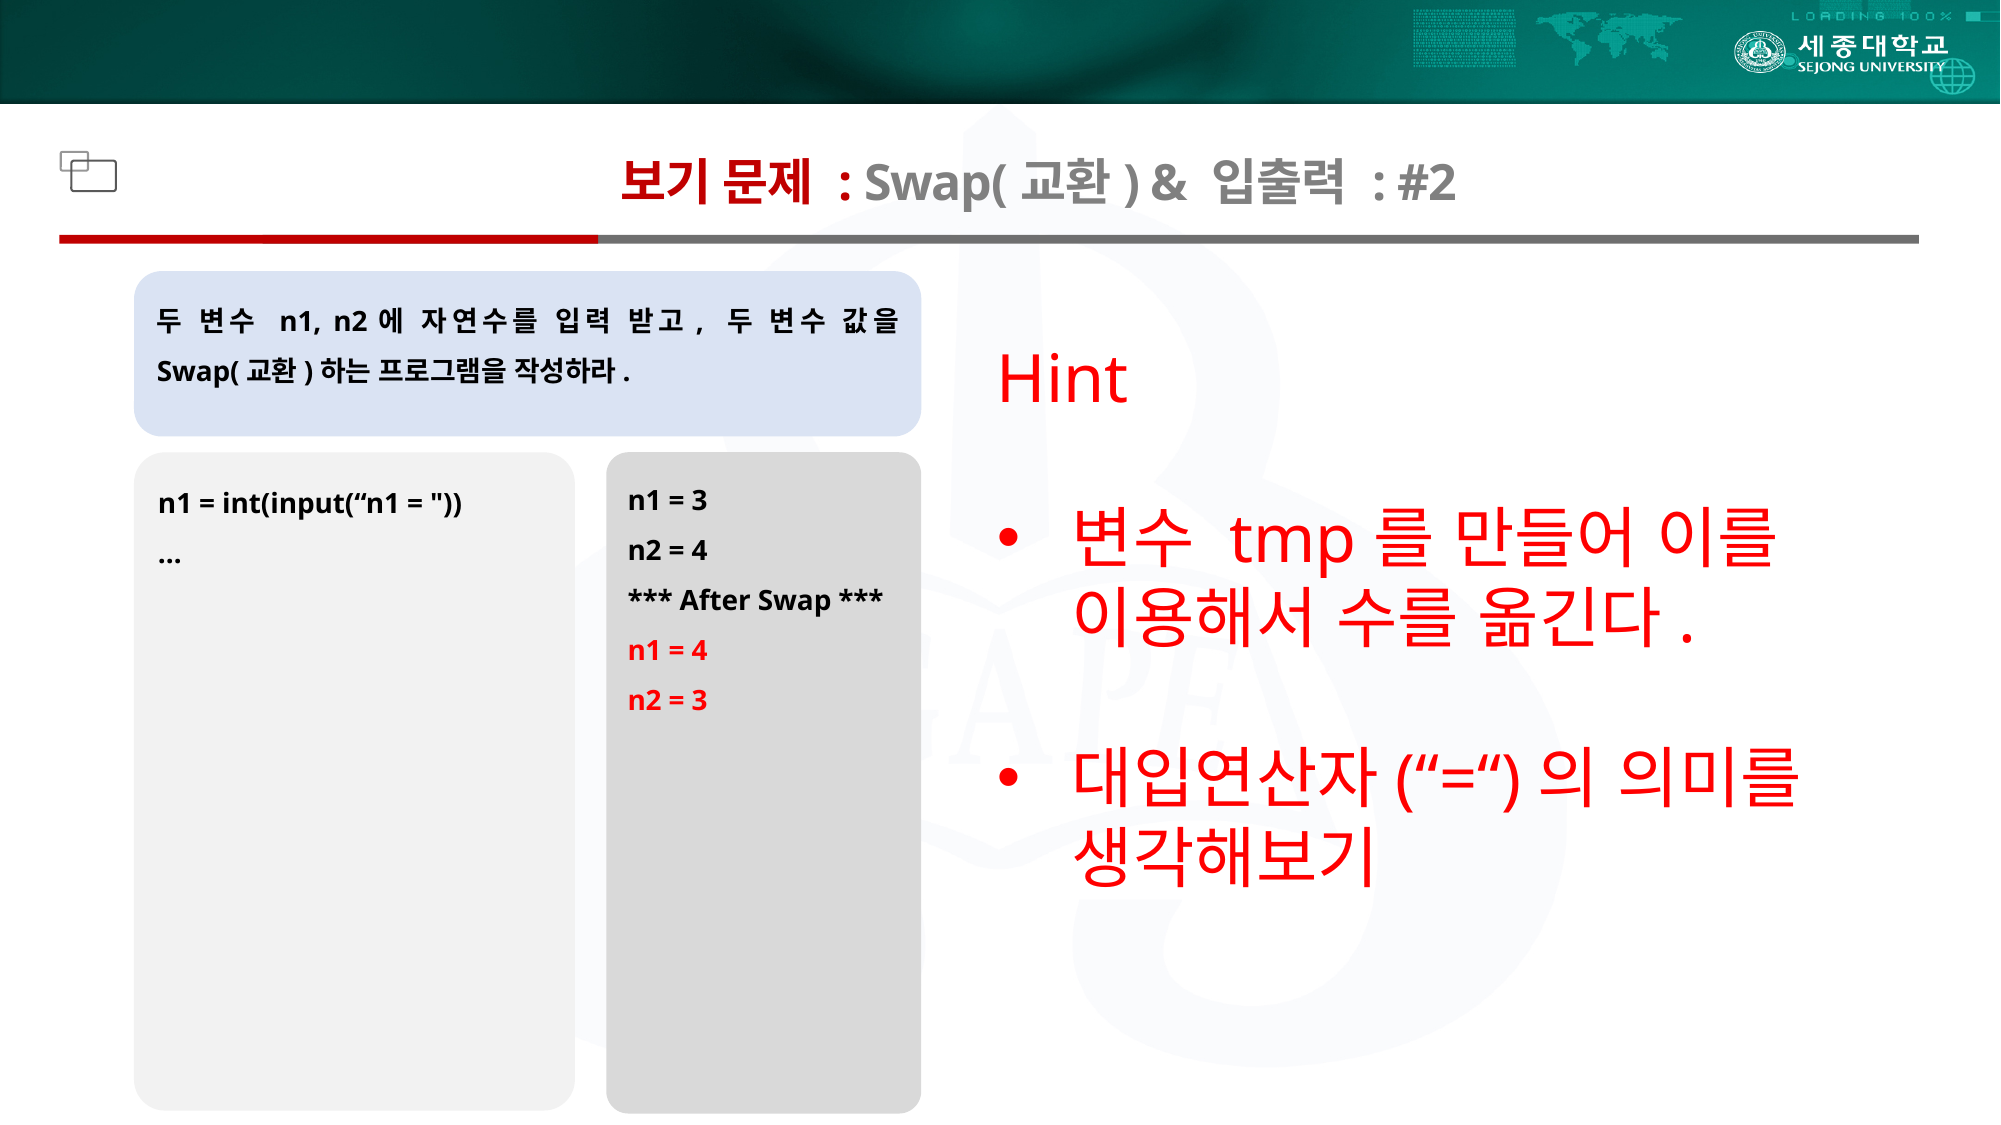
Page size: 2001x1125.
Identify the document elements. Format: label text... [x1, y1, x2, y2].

text_box n1 = int(input(“n1 = ")) … [132, 451, 576, 1112]
picture [0, 0, 2000, 1125]
list 보기 문제 : Swap(교환) & 입출력 : #2 [157, 128, 1919, 220]
title Chapter 2. 변수, 산술 연산, 입출력 [50, 0, 1725, 102]
text_box n1 = 3 n2 = 4 *** After Swap *** n1 = 4 n2 = 3 [605, 451, 923, 1115]
text_box Hint 변수 tmp를 만들어 이를 이용해서 수를 옮긴다. 대입연산자(“=“)의 의미를 생각해보기 [982, 328, 1855, 904]
text_box 두 변수 n1, n2에 자연수를 입력 받고, 두 변수 값을 Swap(교환)하는 프로그램을 작성하라. [132, 270, 923, 438]
